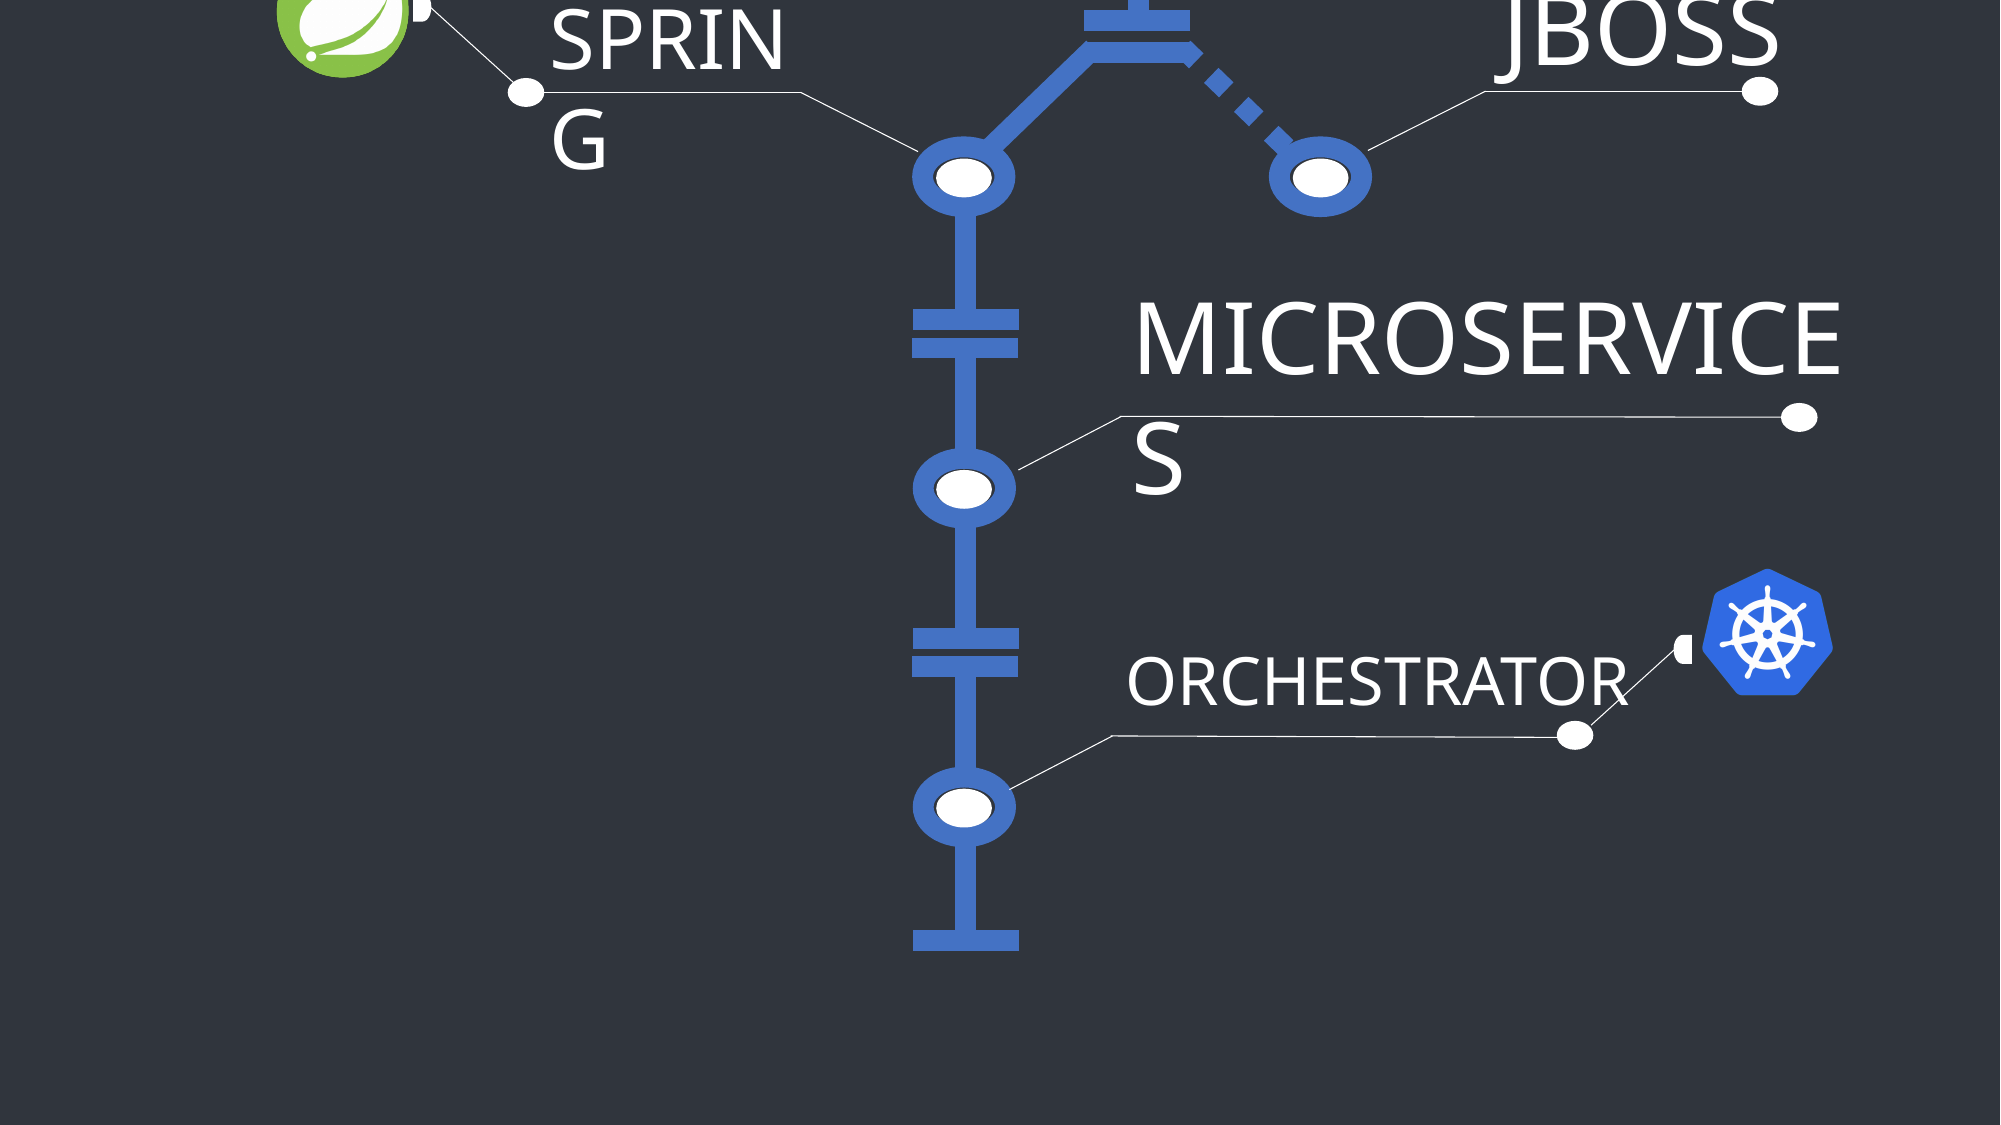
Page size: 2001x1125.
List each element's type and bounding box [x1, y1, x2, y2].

text_box [263, 0, 2000, 941]
